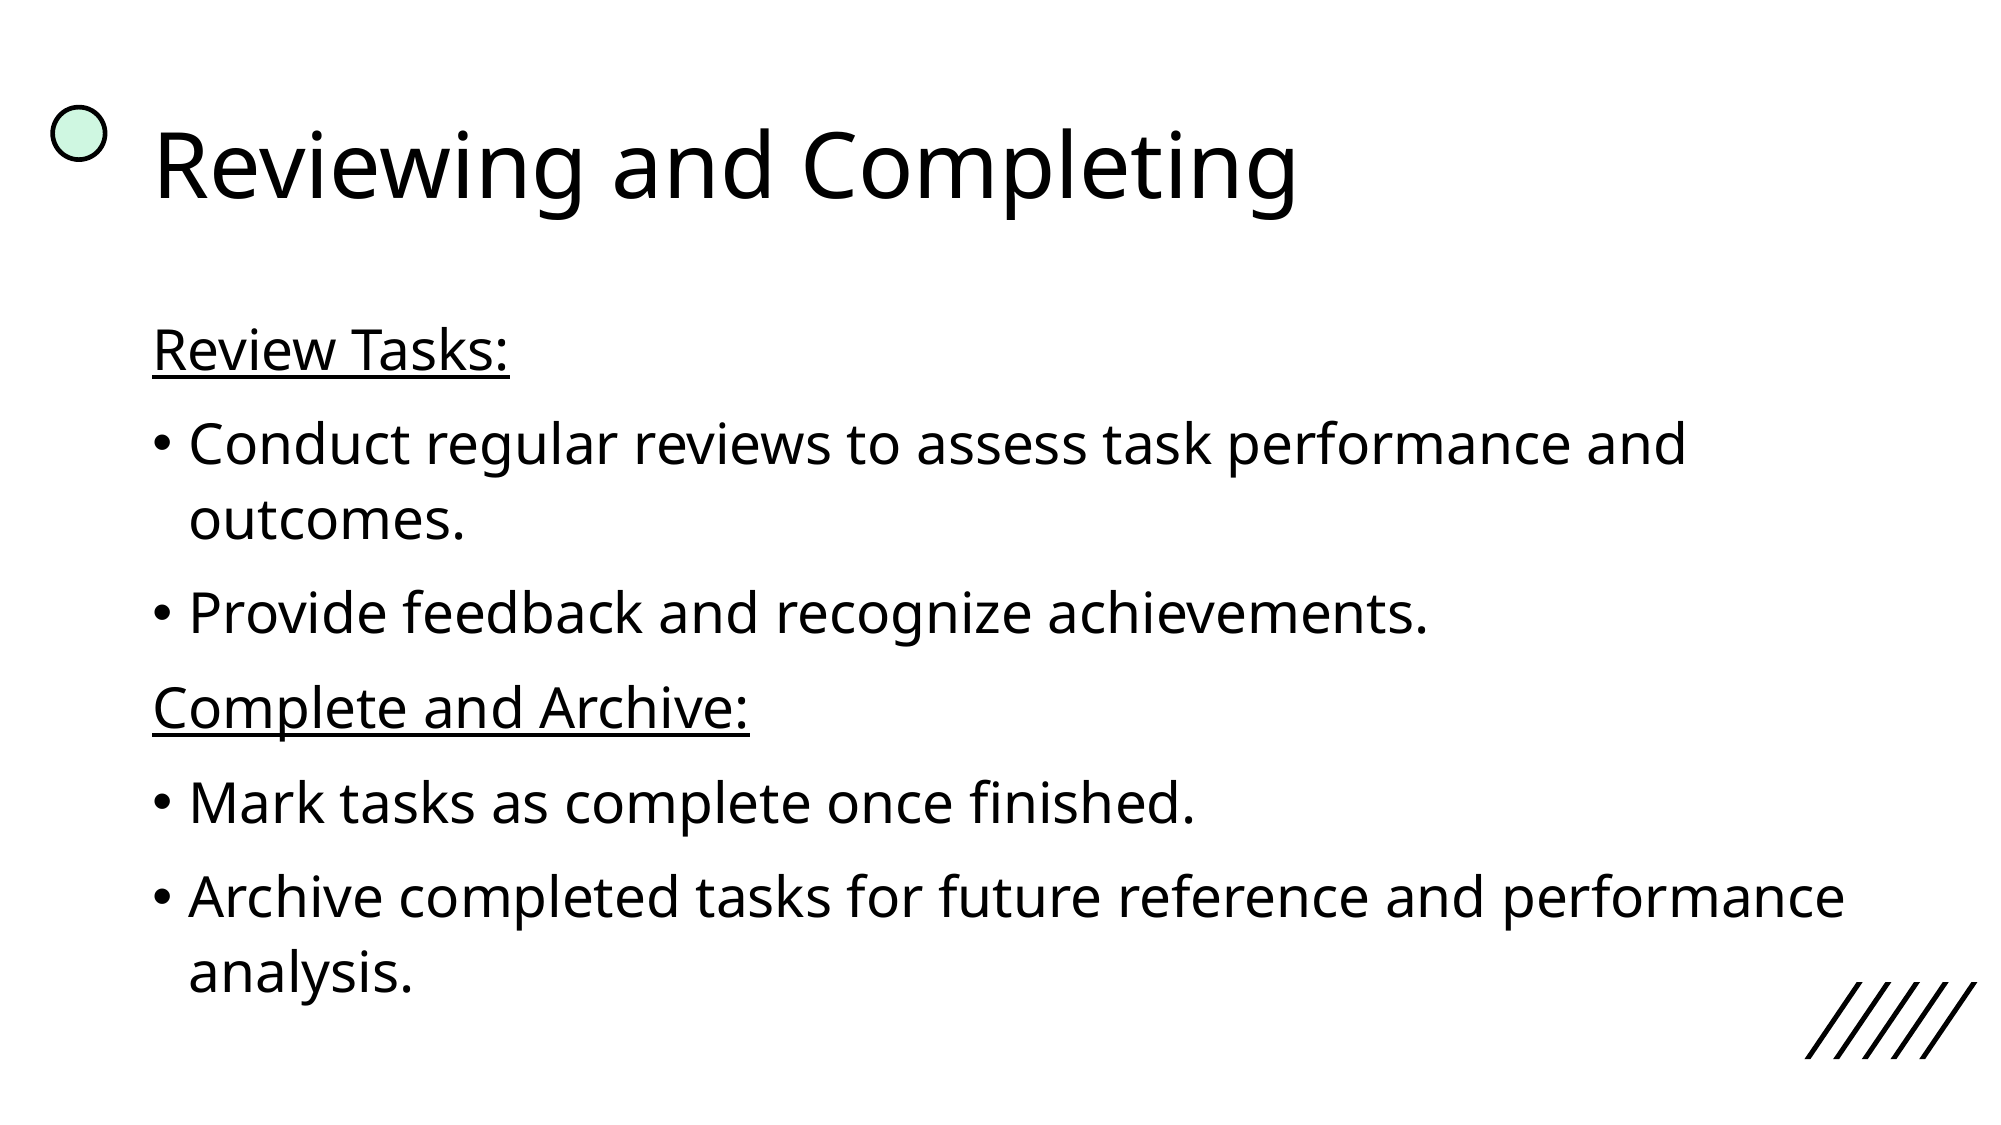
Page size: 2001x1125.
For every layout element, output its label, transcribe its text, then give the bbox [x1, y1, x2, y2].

list Review Tasks: Conduct regular reviews to assess task performance and outcomes. Provide feedback and recognize achievements. Complete and Archive: Mark tasks as complete once finished. Archive completed tasks for future reference and performance analysis. [137, 299, 1863, 1014]
title Reviewing and Completing [137, 59, 1863, 278]
